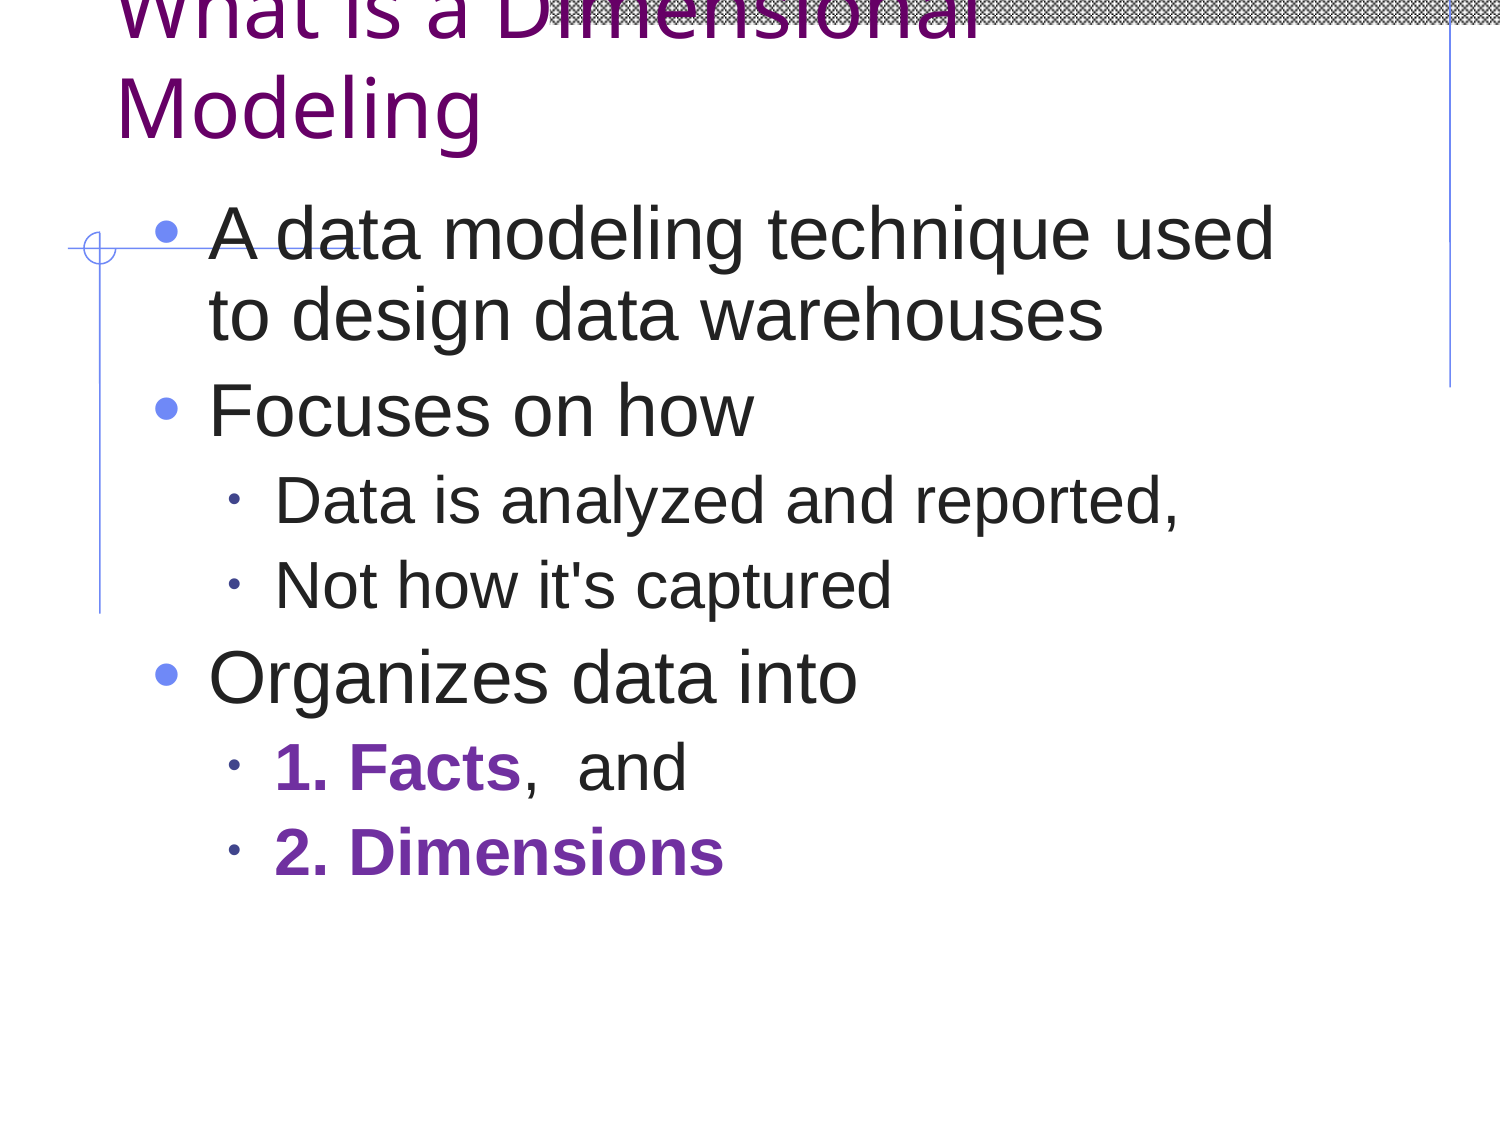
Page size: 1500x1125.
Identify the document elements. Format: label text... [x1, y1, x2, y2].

list A data modeling technique used to design data warehouses Focuses on how Data is analyzed and reported, Not how it's captured Organizes data into 1. Facts, and 2. Dimensions [137, 187, 1338, 1025]
title What is a Dimensional Modeling [99, 50, 1375, 163]
picture [549, 0, 1449, 25]
picture [1451, 0, 1500, 25]
